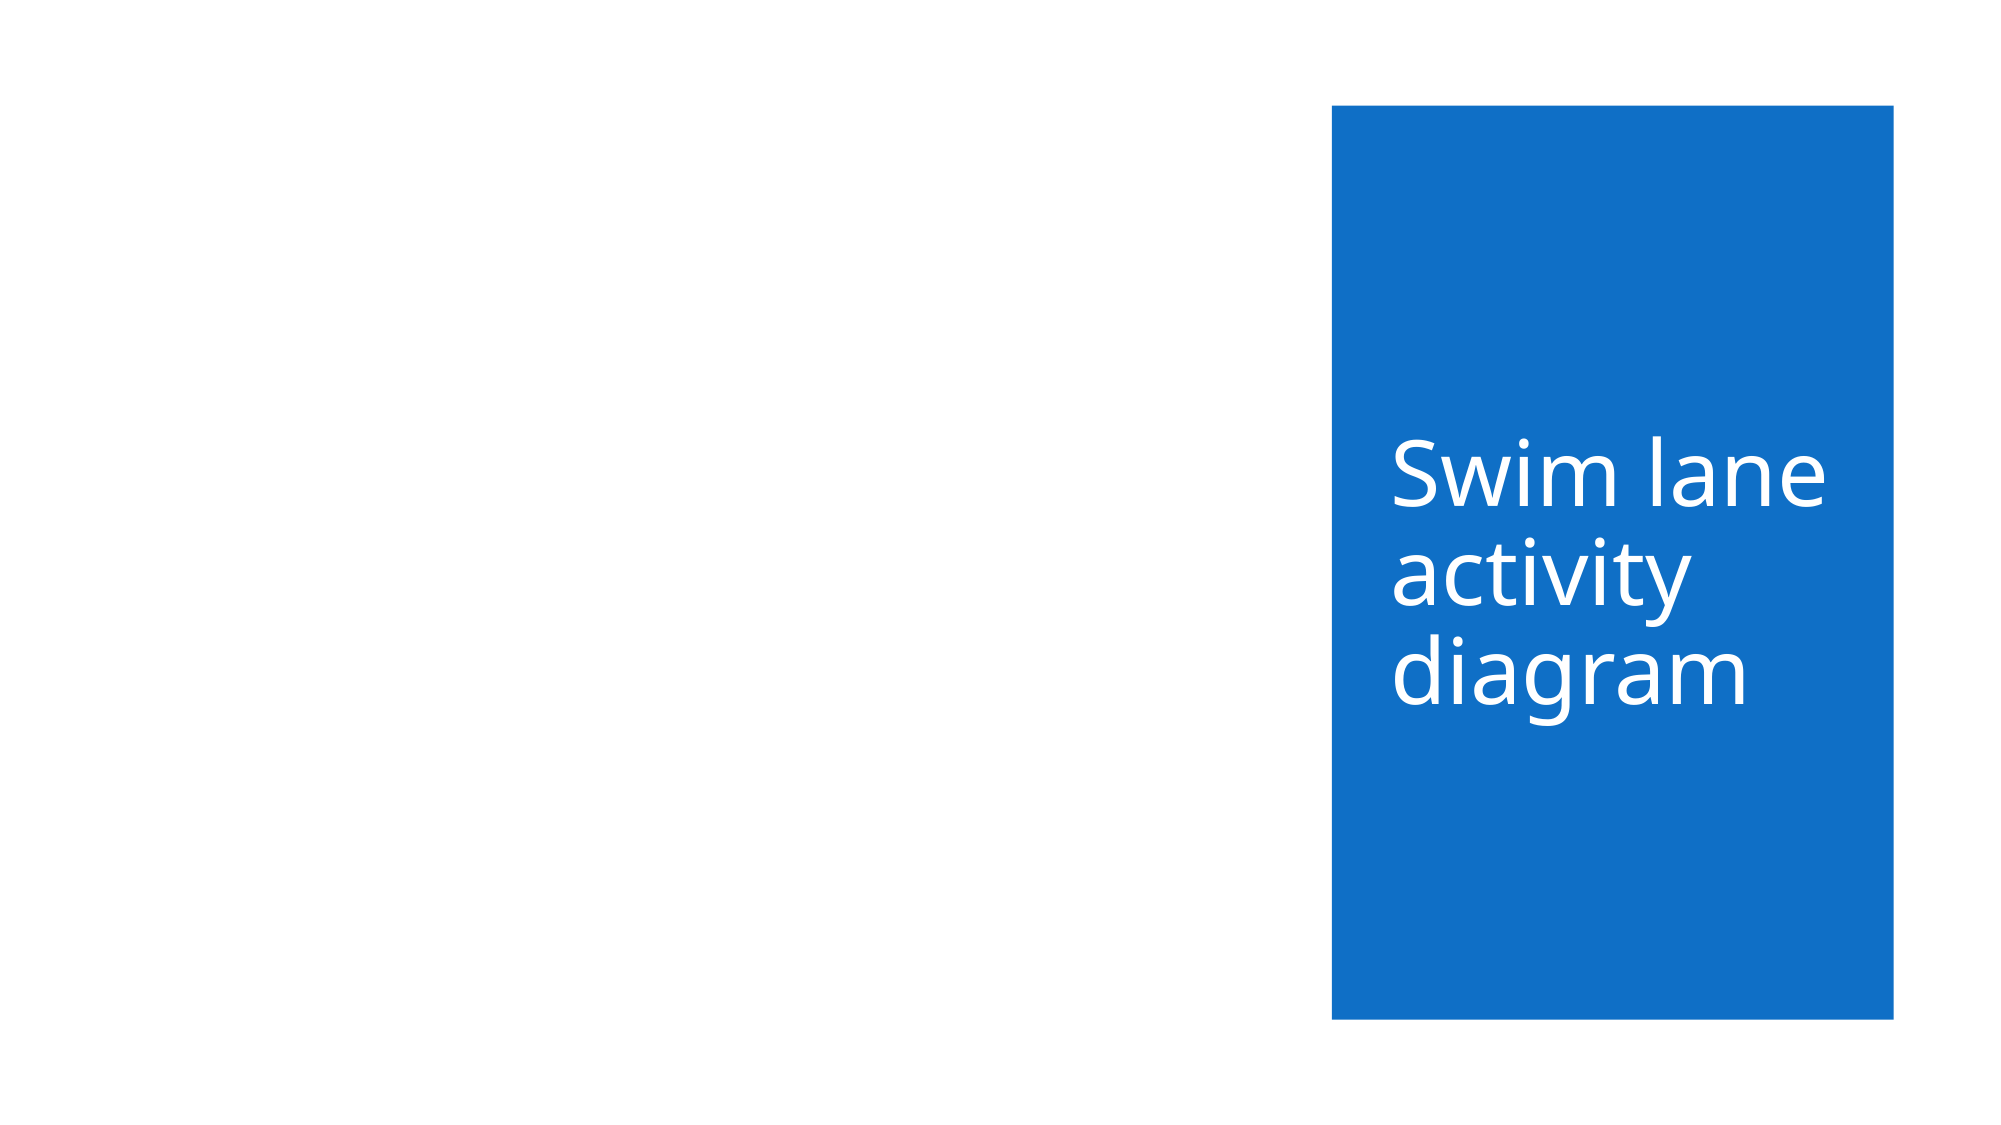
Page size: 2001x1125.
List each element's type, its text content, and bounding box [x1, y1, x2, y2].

text_box [1331, 105, 1894, 1020]
title Swim lane activity diagram [1375, 163, 1863, 989]
